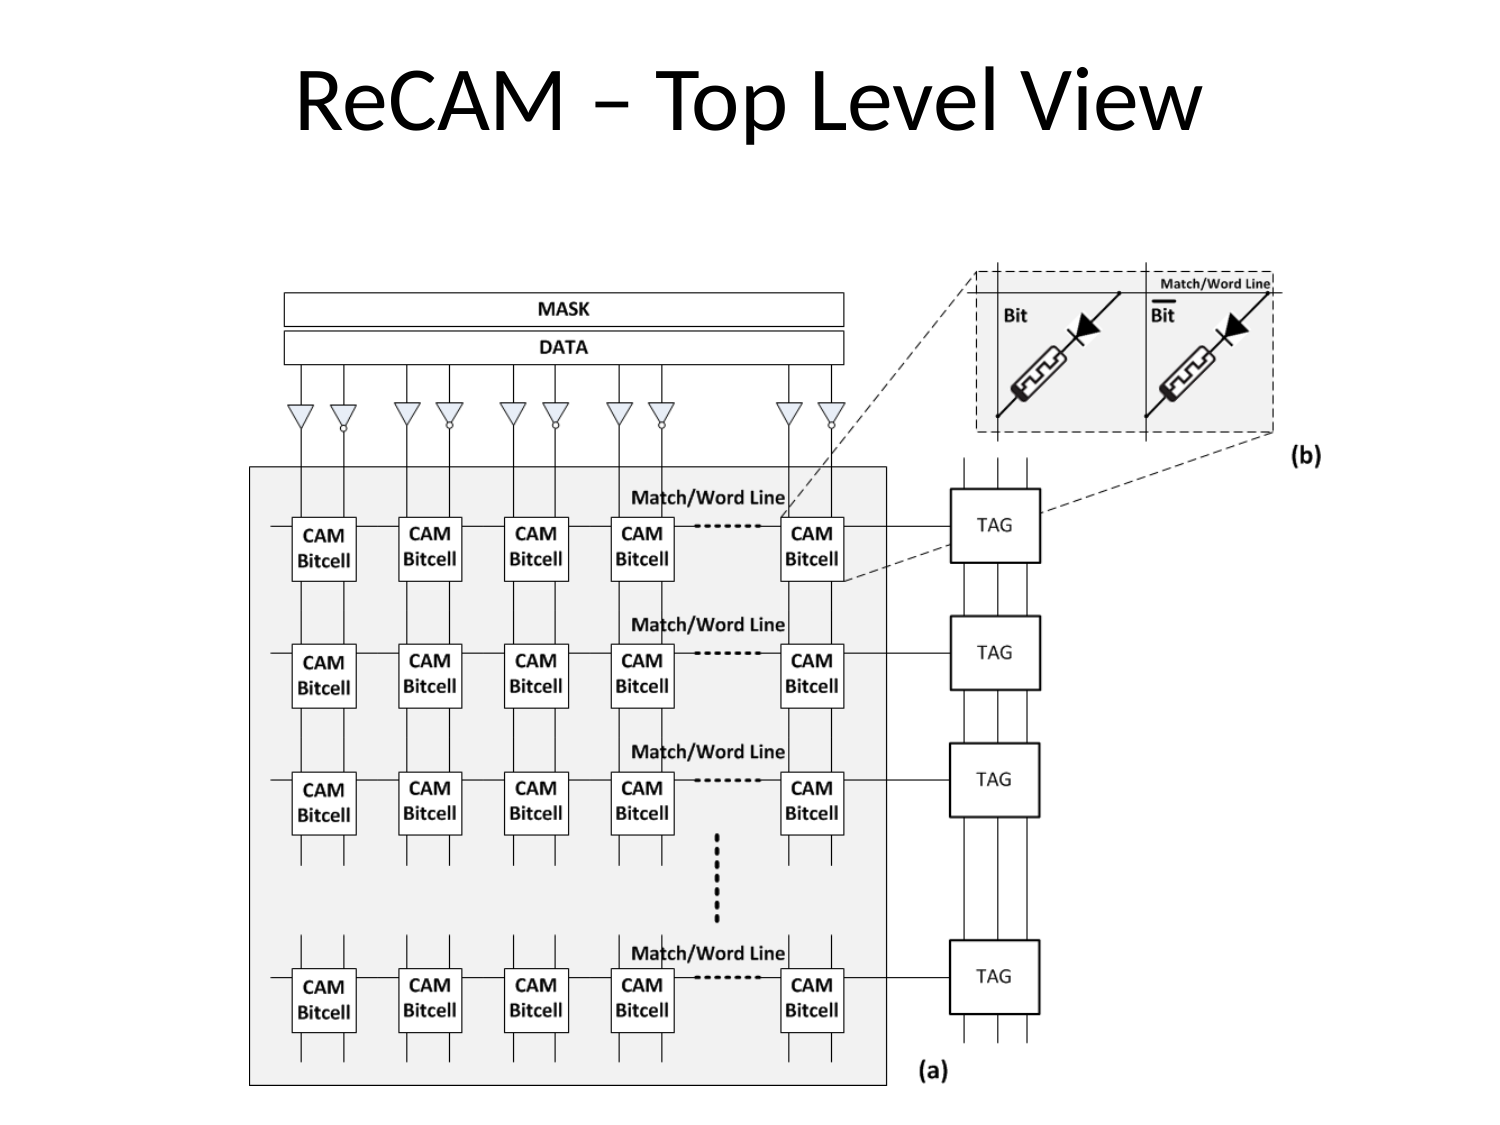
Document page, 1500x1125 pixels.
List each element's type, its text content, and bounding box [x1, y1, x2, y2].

picture [249, 262, 1322, 1086]
title ReCAM – Top Level View [75, 0, 1425, 188]
